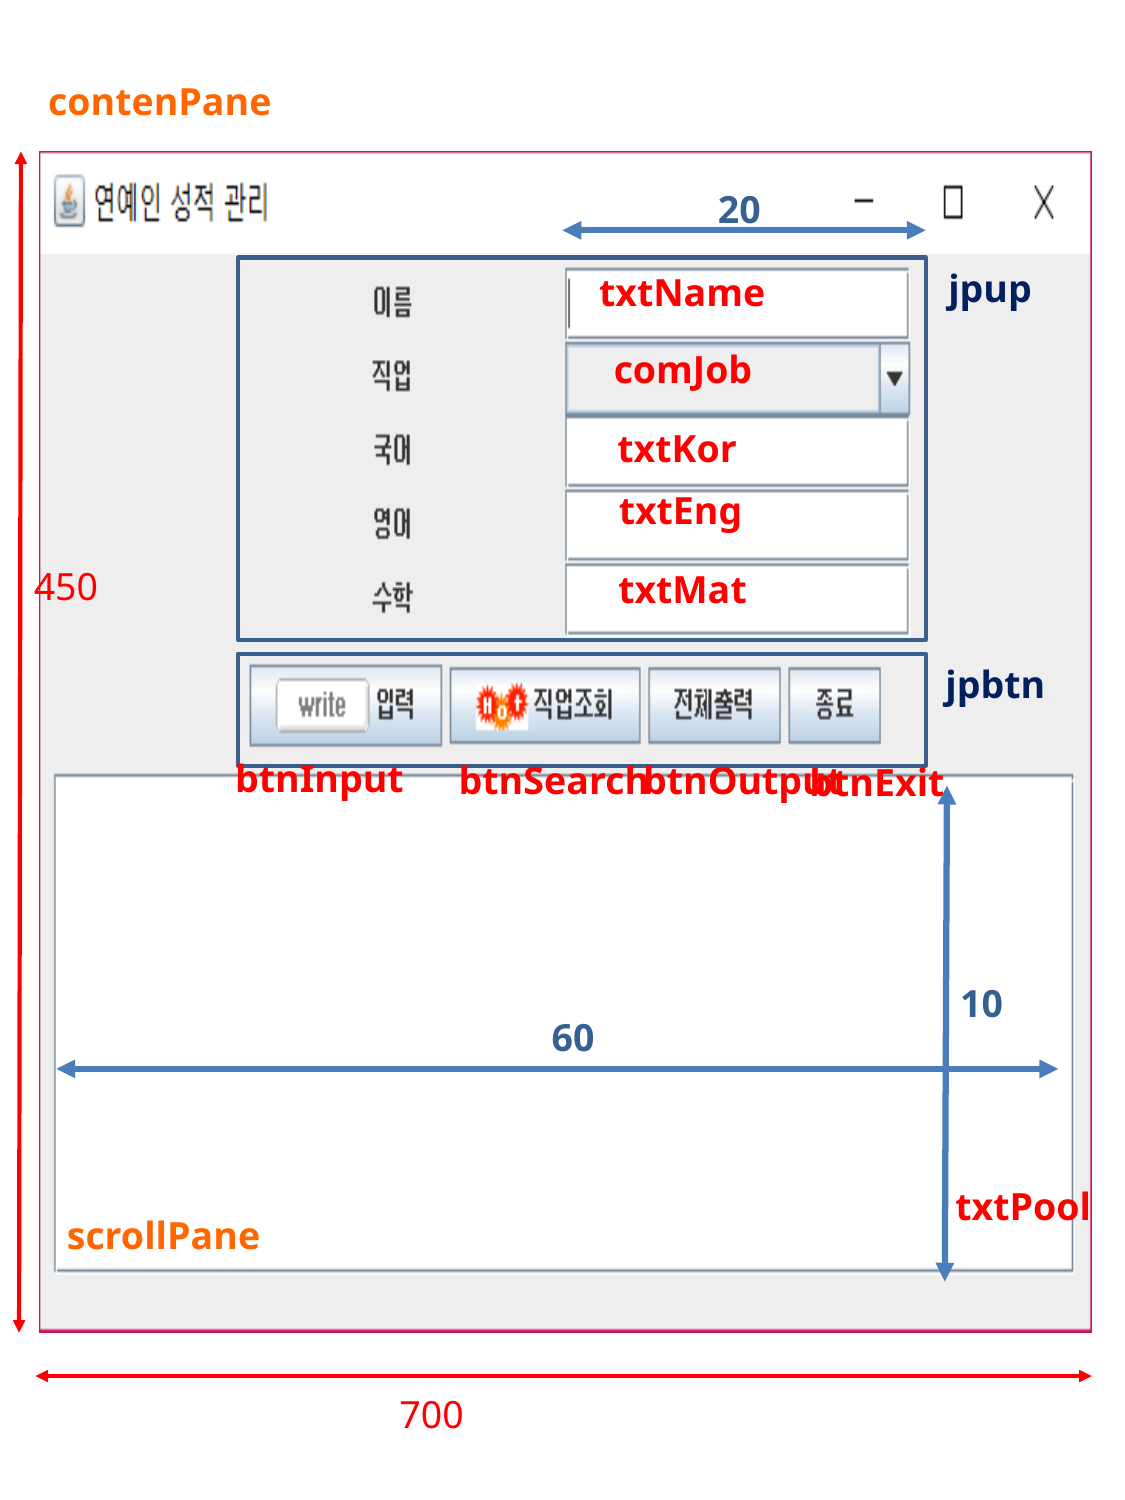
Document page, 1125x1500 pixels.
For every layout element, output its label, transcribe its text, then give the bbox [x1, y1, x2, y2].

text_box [944, 785, 948, 1282]
text_box 450 [27, 555, 34, 616]
text_box 700 [384, 1384, 479, 1444]
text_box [18, 151, 22, 1333]
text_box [39, 70, 1104, 1333]
